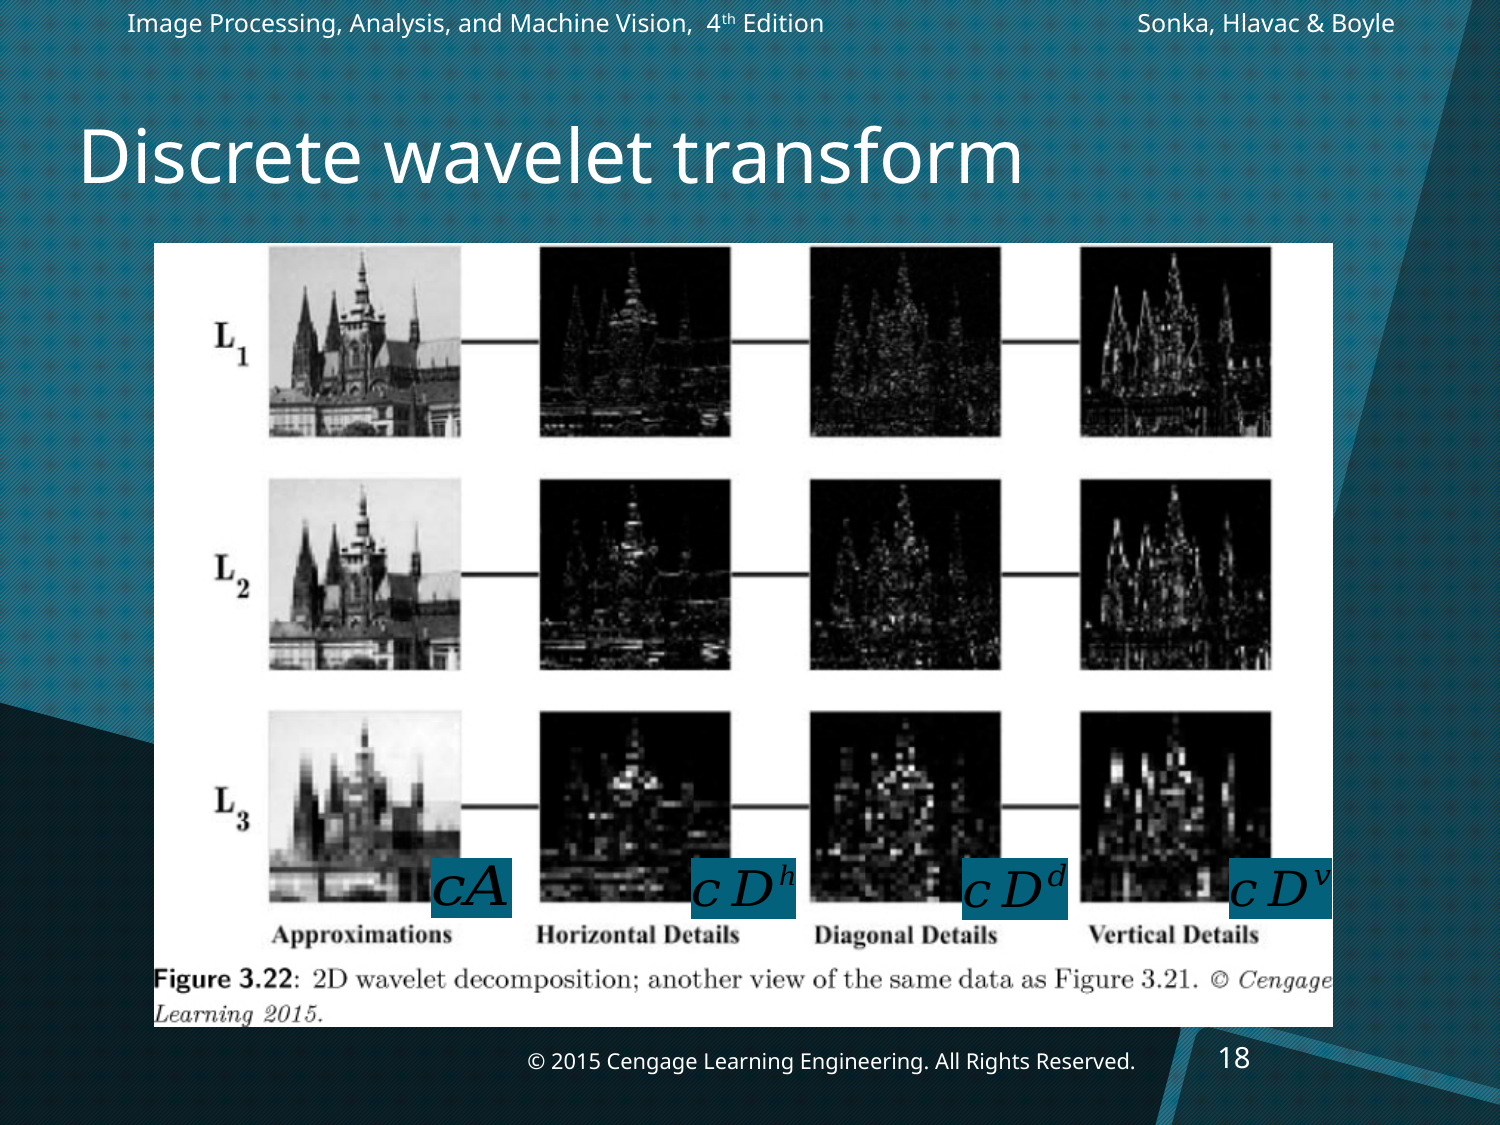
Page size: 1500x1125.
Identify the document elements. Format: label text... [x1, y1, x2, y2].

text_box Image Processing, Analysis, and Machine Vision, 4th Edition Sonka, Hlavac & Boyle [112, 0, 1413, 45]
slide_number 18 [1202, 1024, 1463, 1094]
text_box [153, 242, 1333, 1028]
footer © 2015 Cengage Learning Engineering. All Rights Reserved. [512, 1042, 1163, 1093]
title Discrete wavelet transform [62, 82, 1463, 225]
